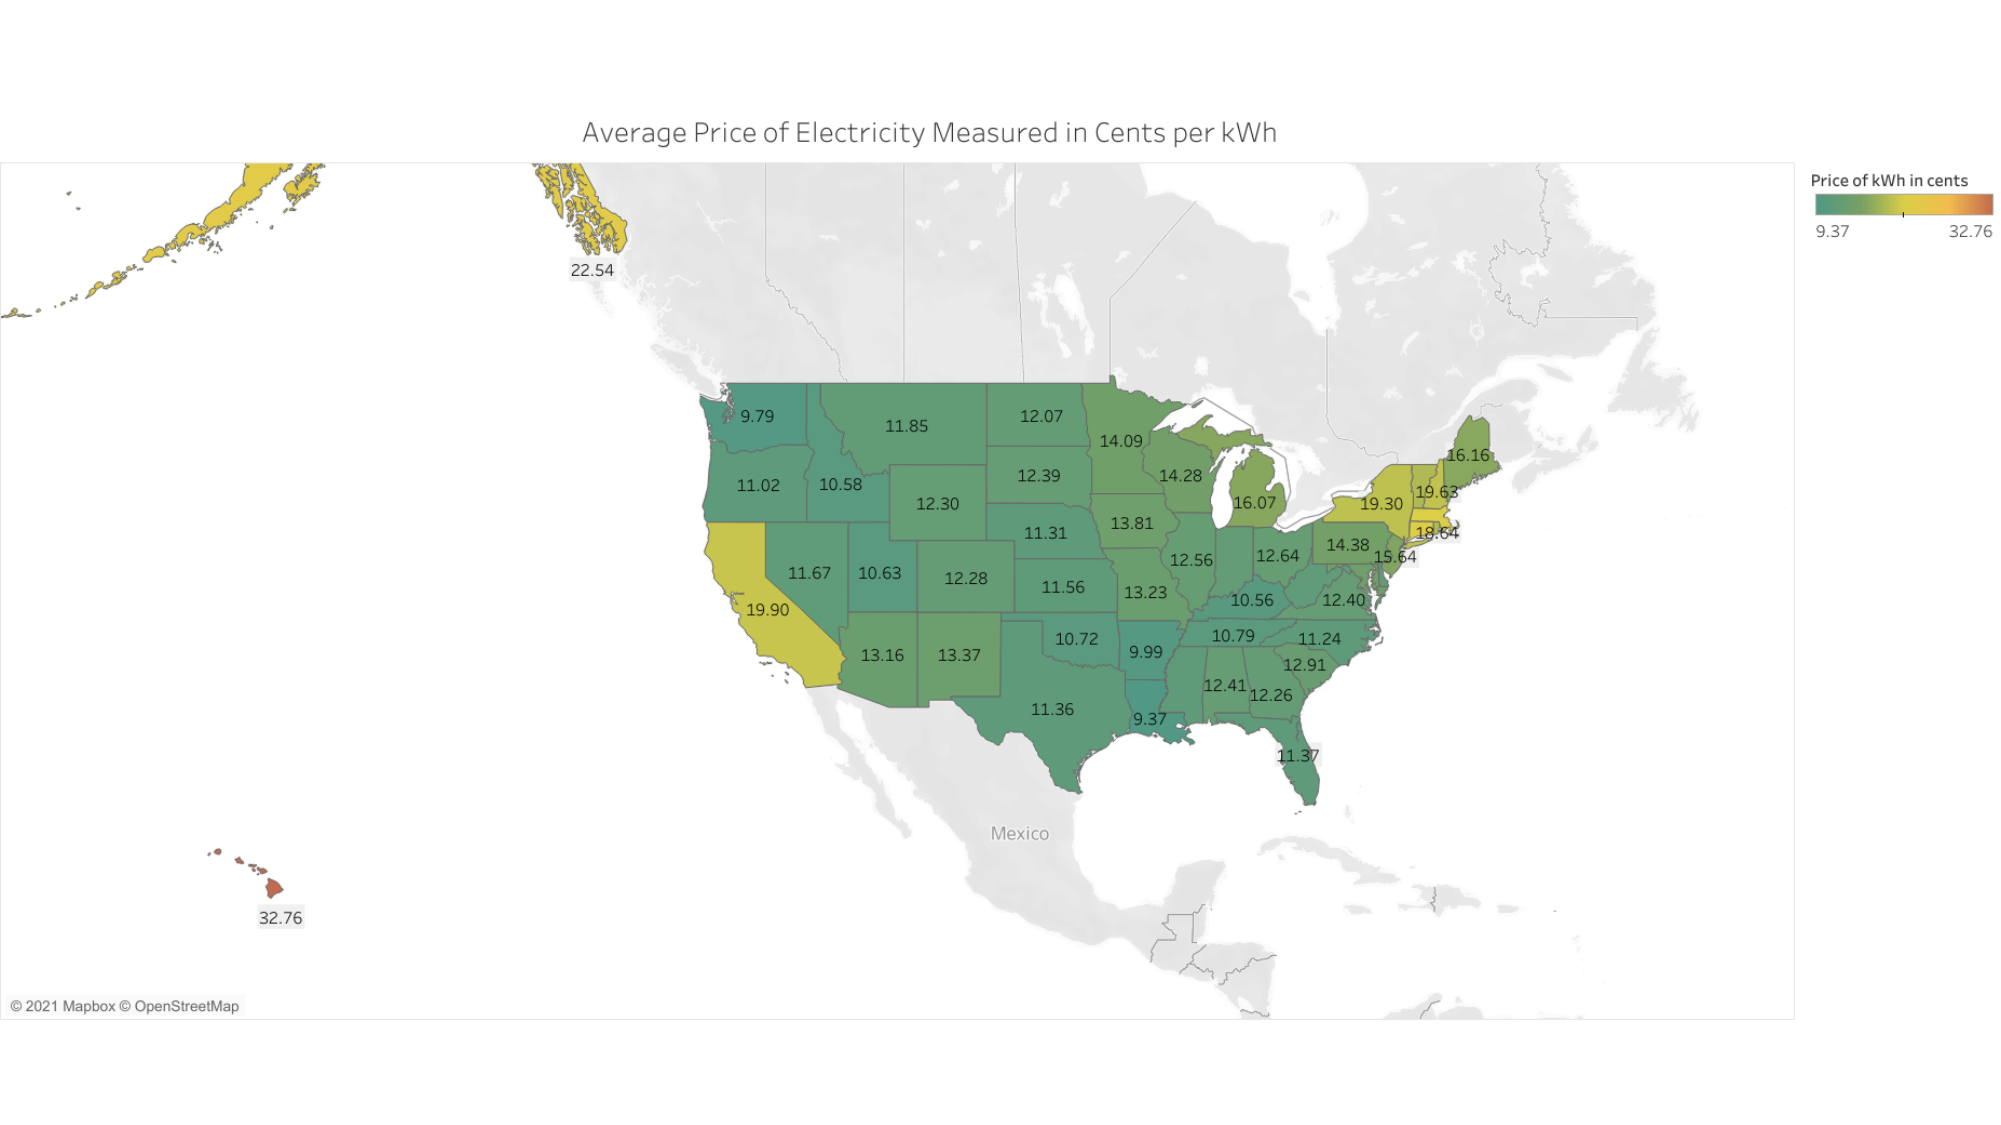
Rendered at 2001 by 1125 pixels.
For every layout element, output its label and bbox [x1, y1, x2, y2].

picture [0, 104, 2000, 1021]
